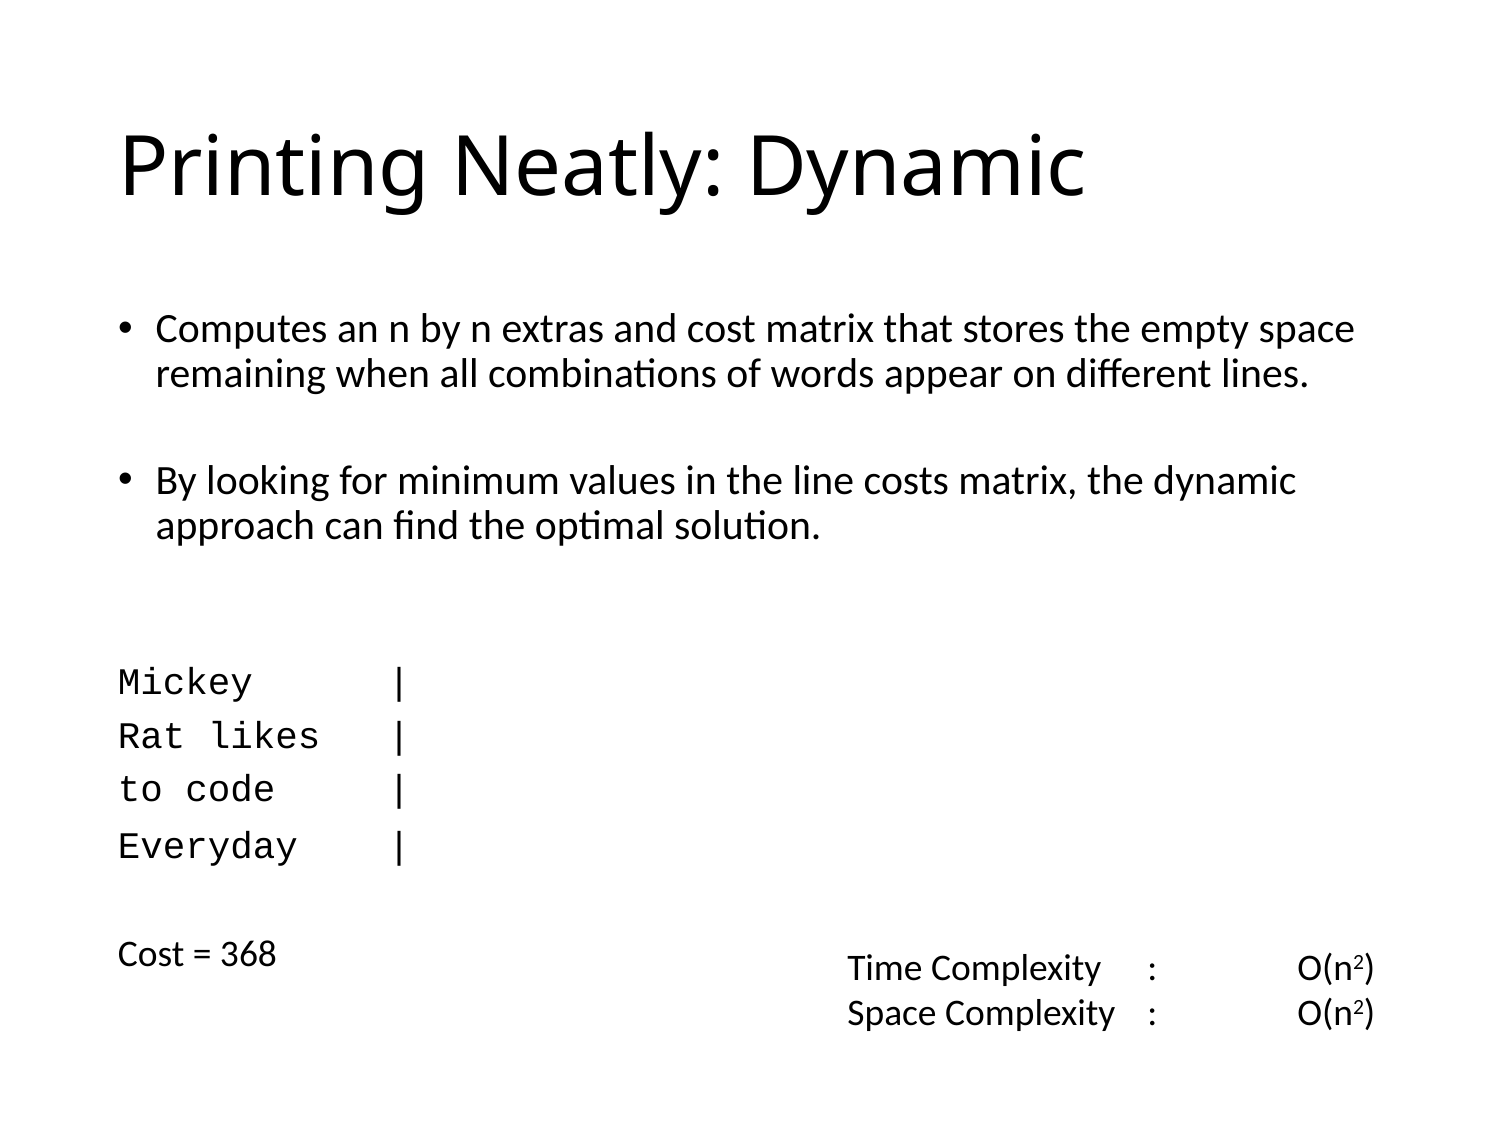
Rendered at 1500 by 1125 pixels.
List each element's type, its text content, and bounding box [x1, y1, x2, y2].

title Printing Neatly: Dynamic [103, 59, 1397, 278]
text_box Time Complexity : O(n2) Space Complexity : O(n2) [832, 935, 1426, 1041]
list Computes an n by n extras and cost matrix that stores the empty space remaining when all combinations of words appear on different lines. By looking for minimum values in the line costs matrix, the dynamic approach can find the optimal solution. [103, 299, 1397, 647]
text_box Mickey | Rat likes | to code | Everyday | Cost = 368 [103, 649, 1409, 982]
